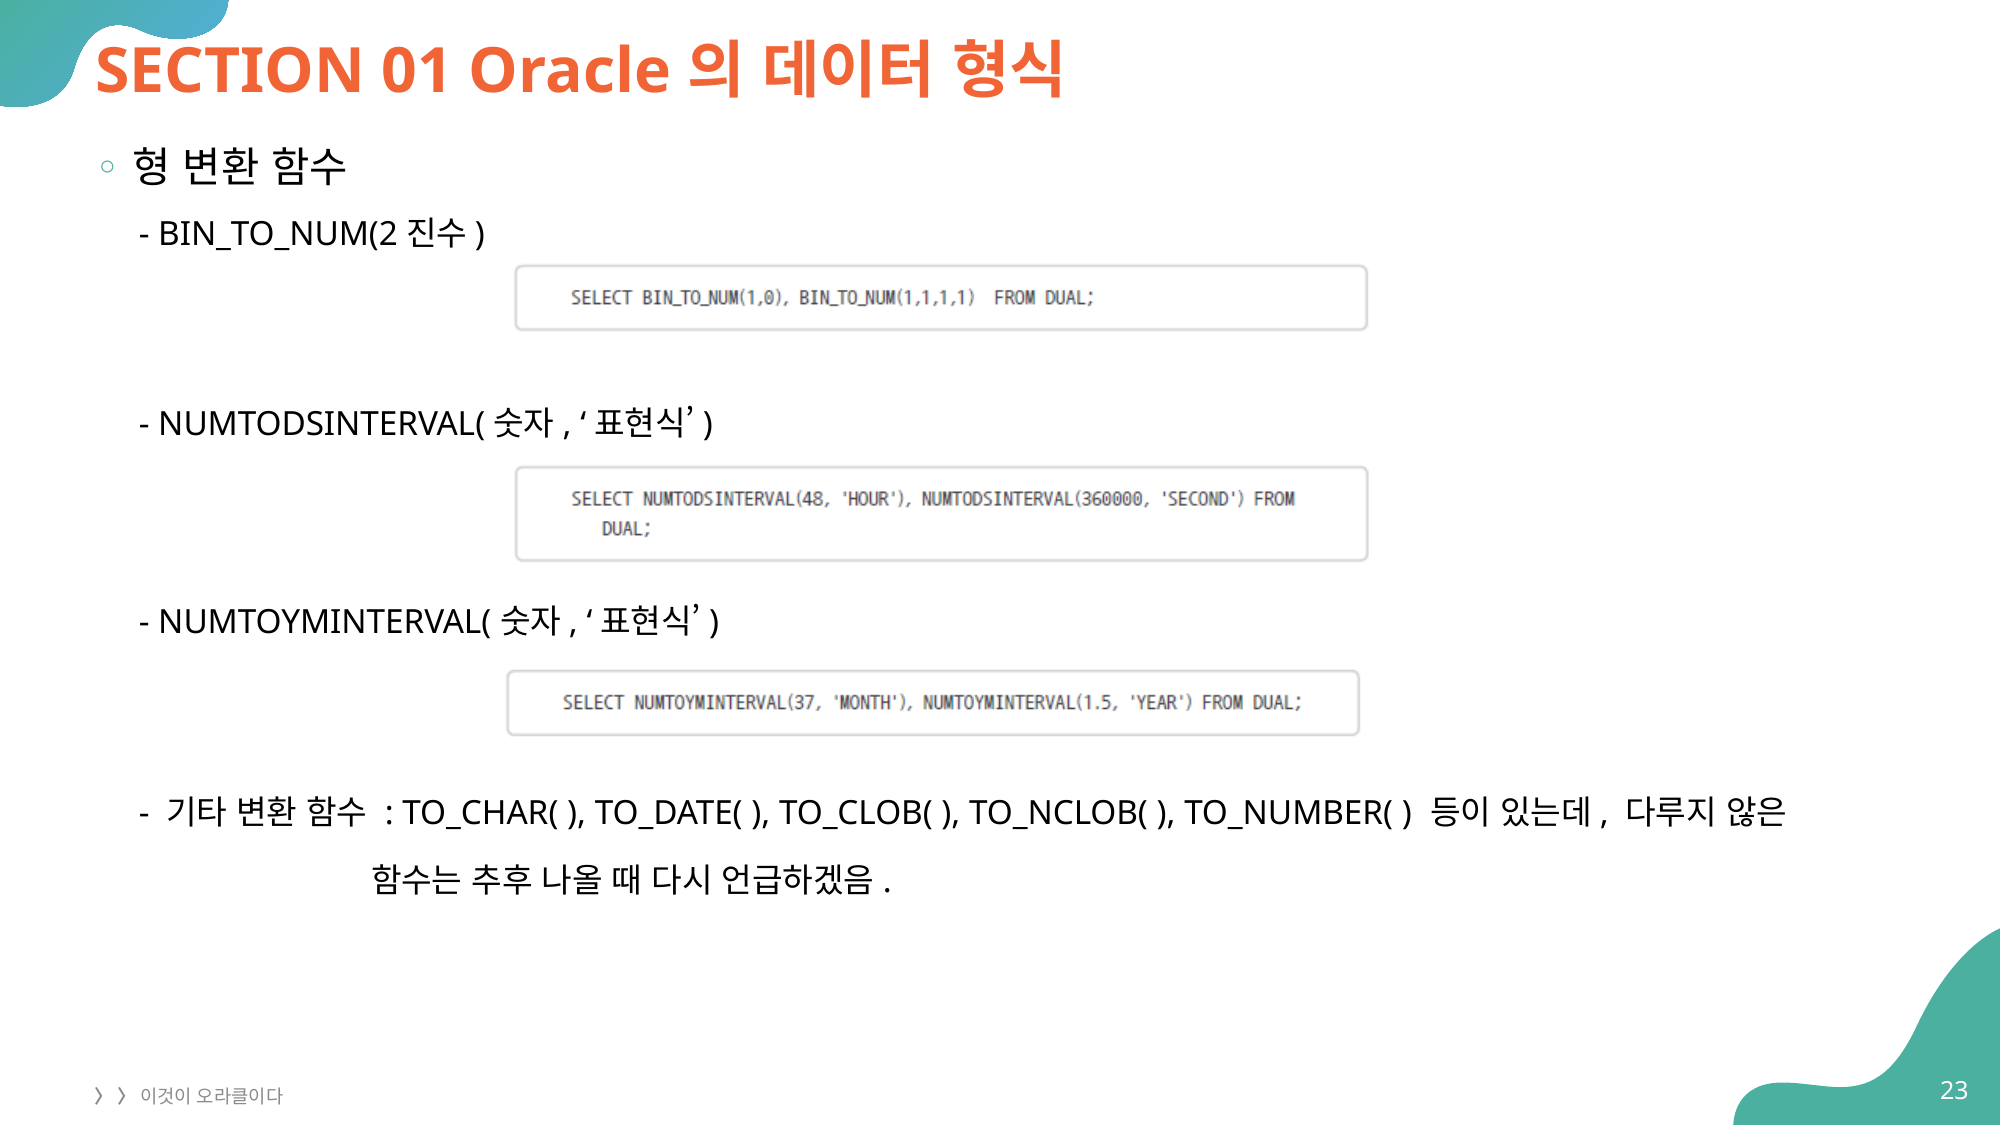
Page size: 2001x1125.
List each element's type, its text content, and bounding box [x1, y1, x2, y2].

picture [502, 248, 1373, 344]
picture [497, 659, 1365, 749]
footer 〉 〉 이것이 오라클이다 [79, 1078, 755, 1114]
picture [504, 462, 1397, 567]
slide_number 23 [1917, 1061, 1984, 1122]
title SECTION 01 Oracle의 데이터 형식 [79, 17, 1931, 128]
list 형 변환 함수 - BIN_TO_NUM(2진수) - NUMTODSINTERVAL(숫자, ‘표현식’) - NUMTOYMINTERVAL(숫자, ‘표현식’) - 기타 변환 함수 : TO_CHAR( ), TO_DATE( ), TO_CLOB( ), TO_NCLOB( ), TO_NUMBER( ) 등이 있는데, 다루지 않은 함수는 추후 나올 때 다시 언급하겠음. [79, 133, 1931, 493]
